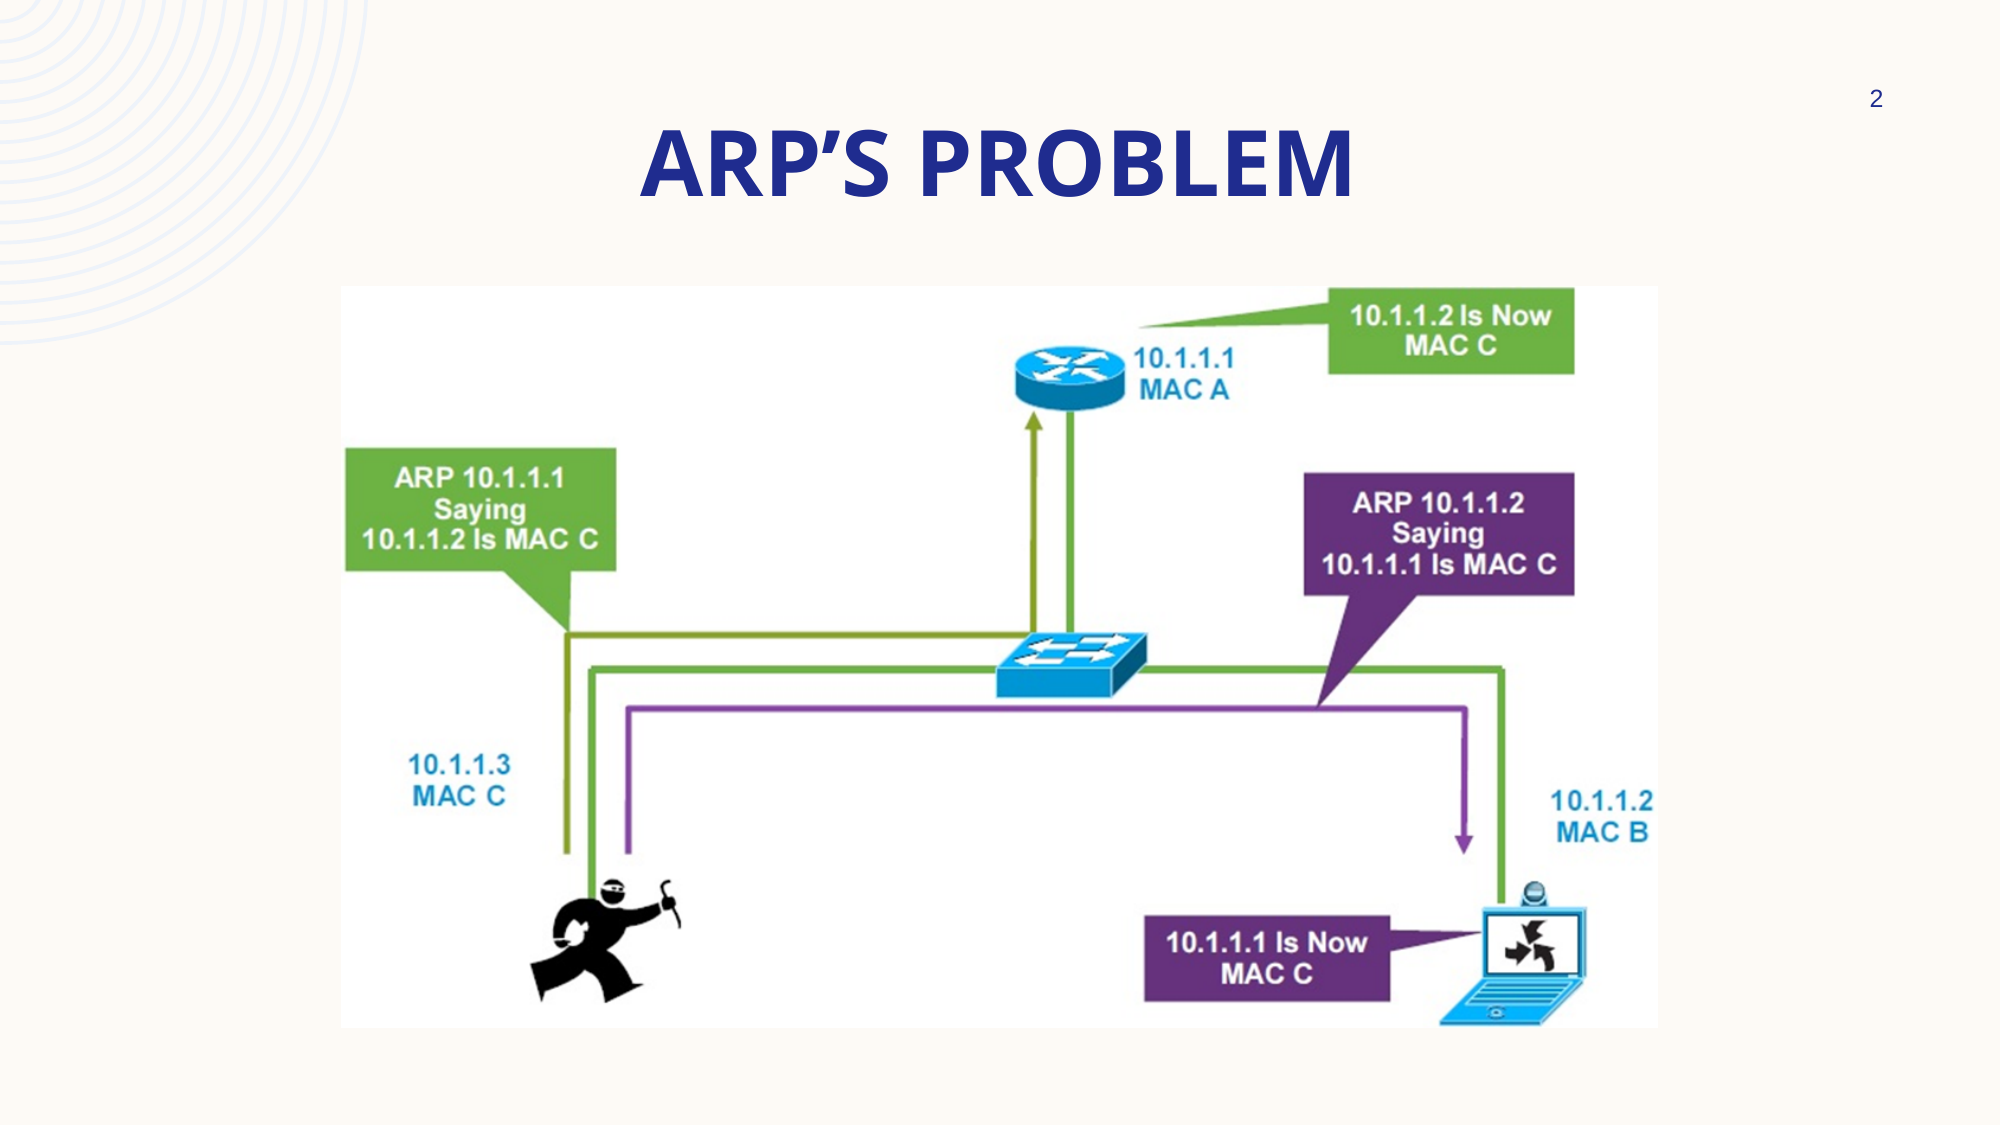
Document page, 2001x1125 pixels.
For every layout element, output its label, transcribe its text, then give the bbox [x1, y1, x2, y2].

picture [341, 286, 1659, 1028]
title ARP’S PROBLEM [124, 97, 1875, 224]
slide_number 2 [1795, 75, 1958, 120]
